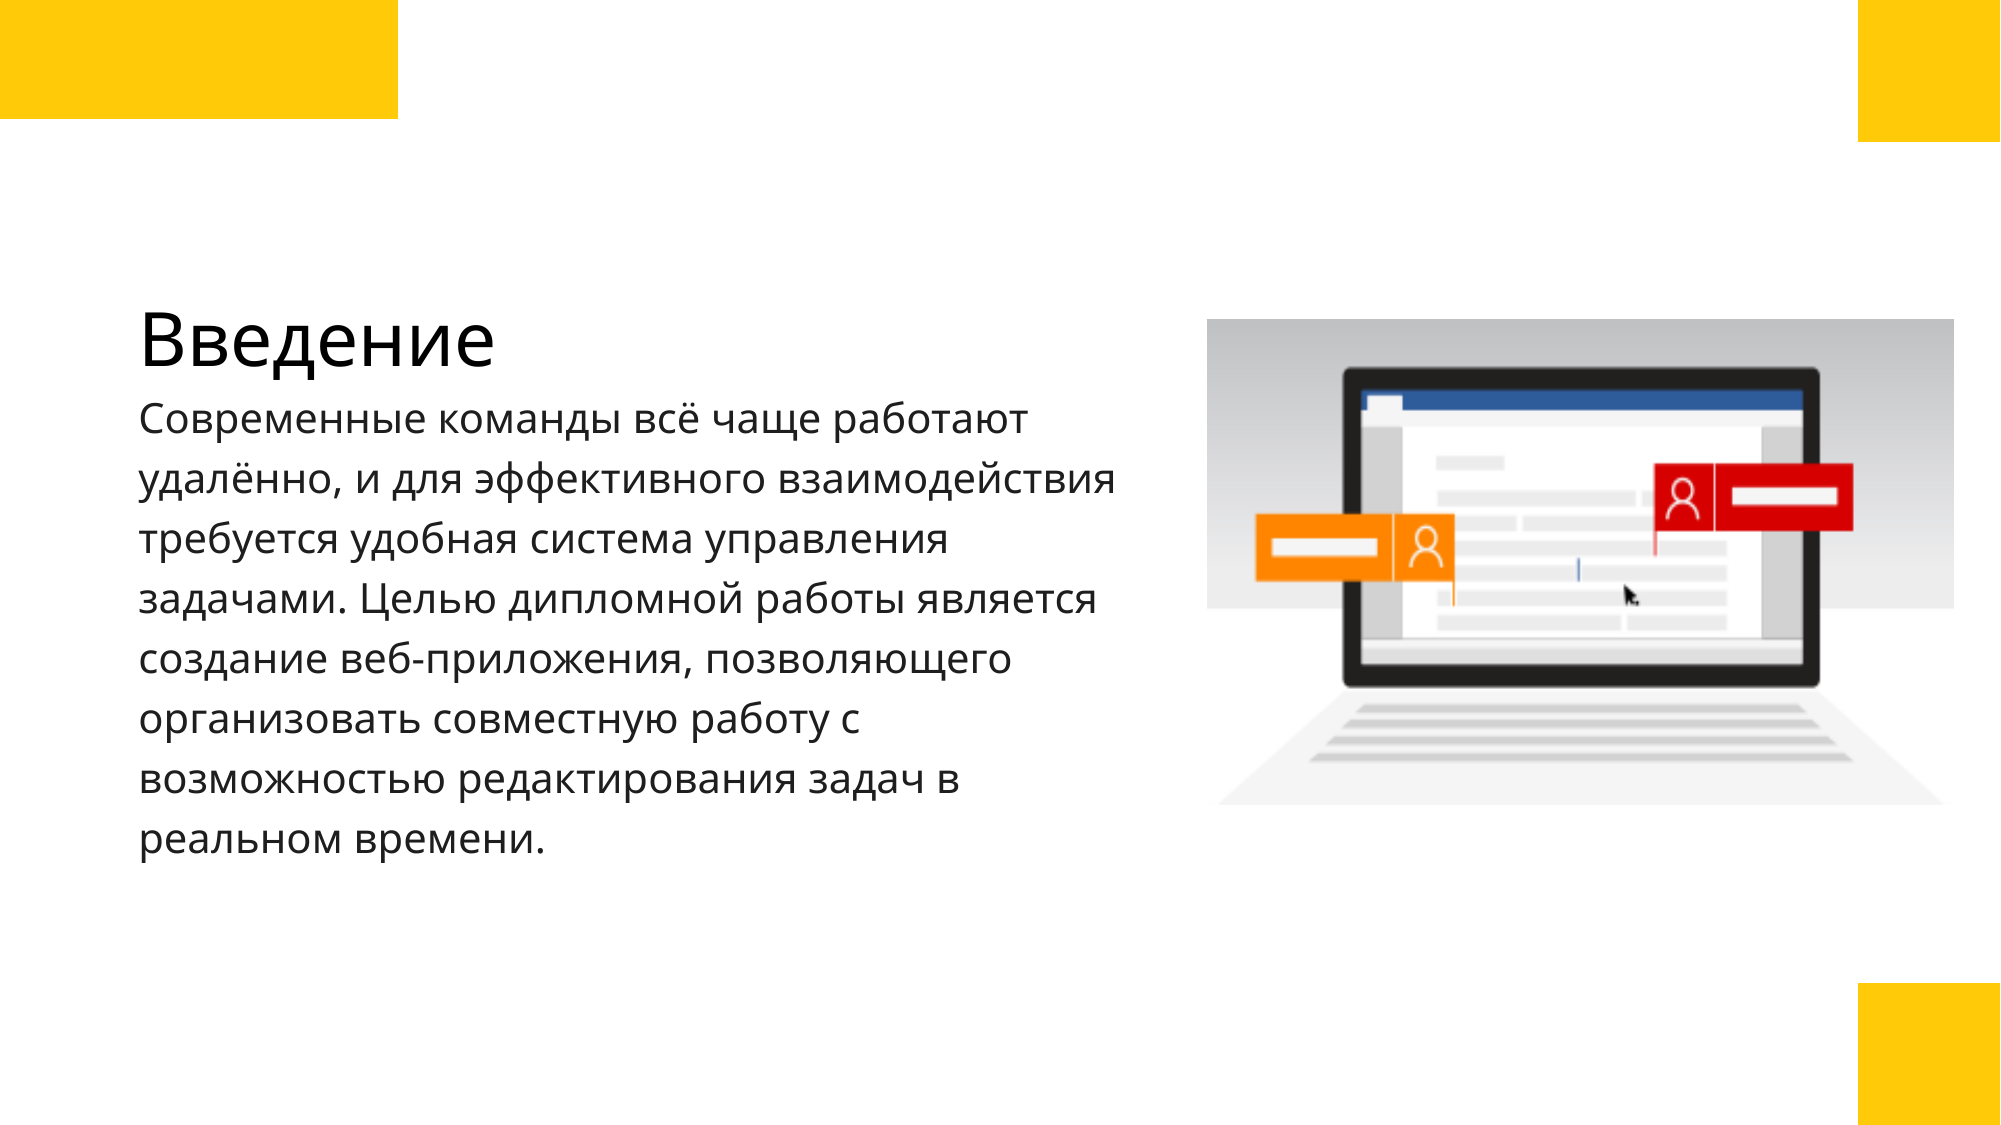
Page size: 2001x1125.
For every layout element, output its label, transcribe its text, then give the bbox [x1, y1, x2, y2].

picture [1207, 319, 1954, 806]
list Современные команды всё чаще работают удалённо, и для эффективного взаимодействия требуется удобная система управления задачами. Целью дипломной работы является создание веб-приложения, позволяющего организовать совместную работу с возможностью редактирования задач в реальном времени. [138, 381, 1142, 900]
title Введение [138, 65, 1163, 382]
